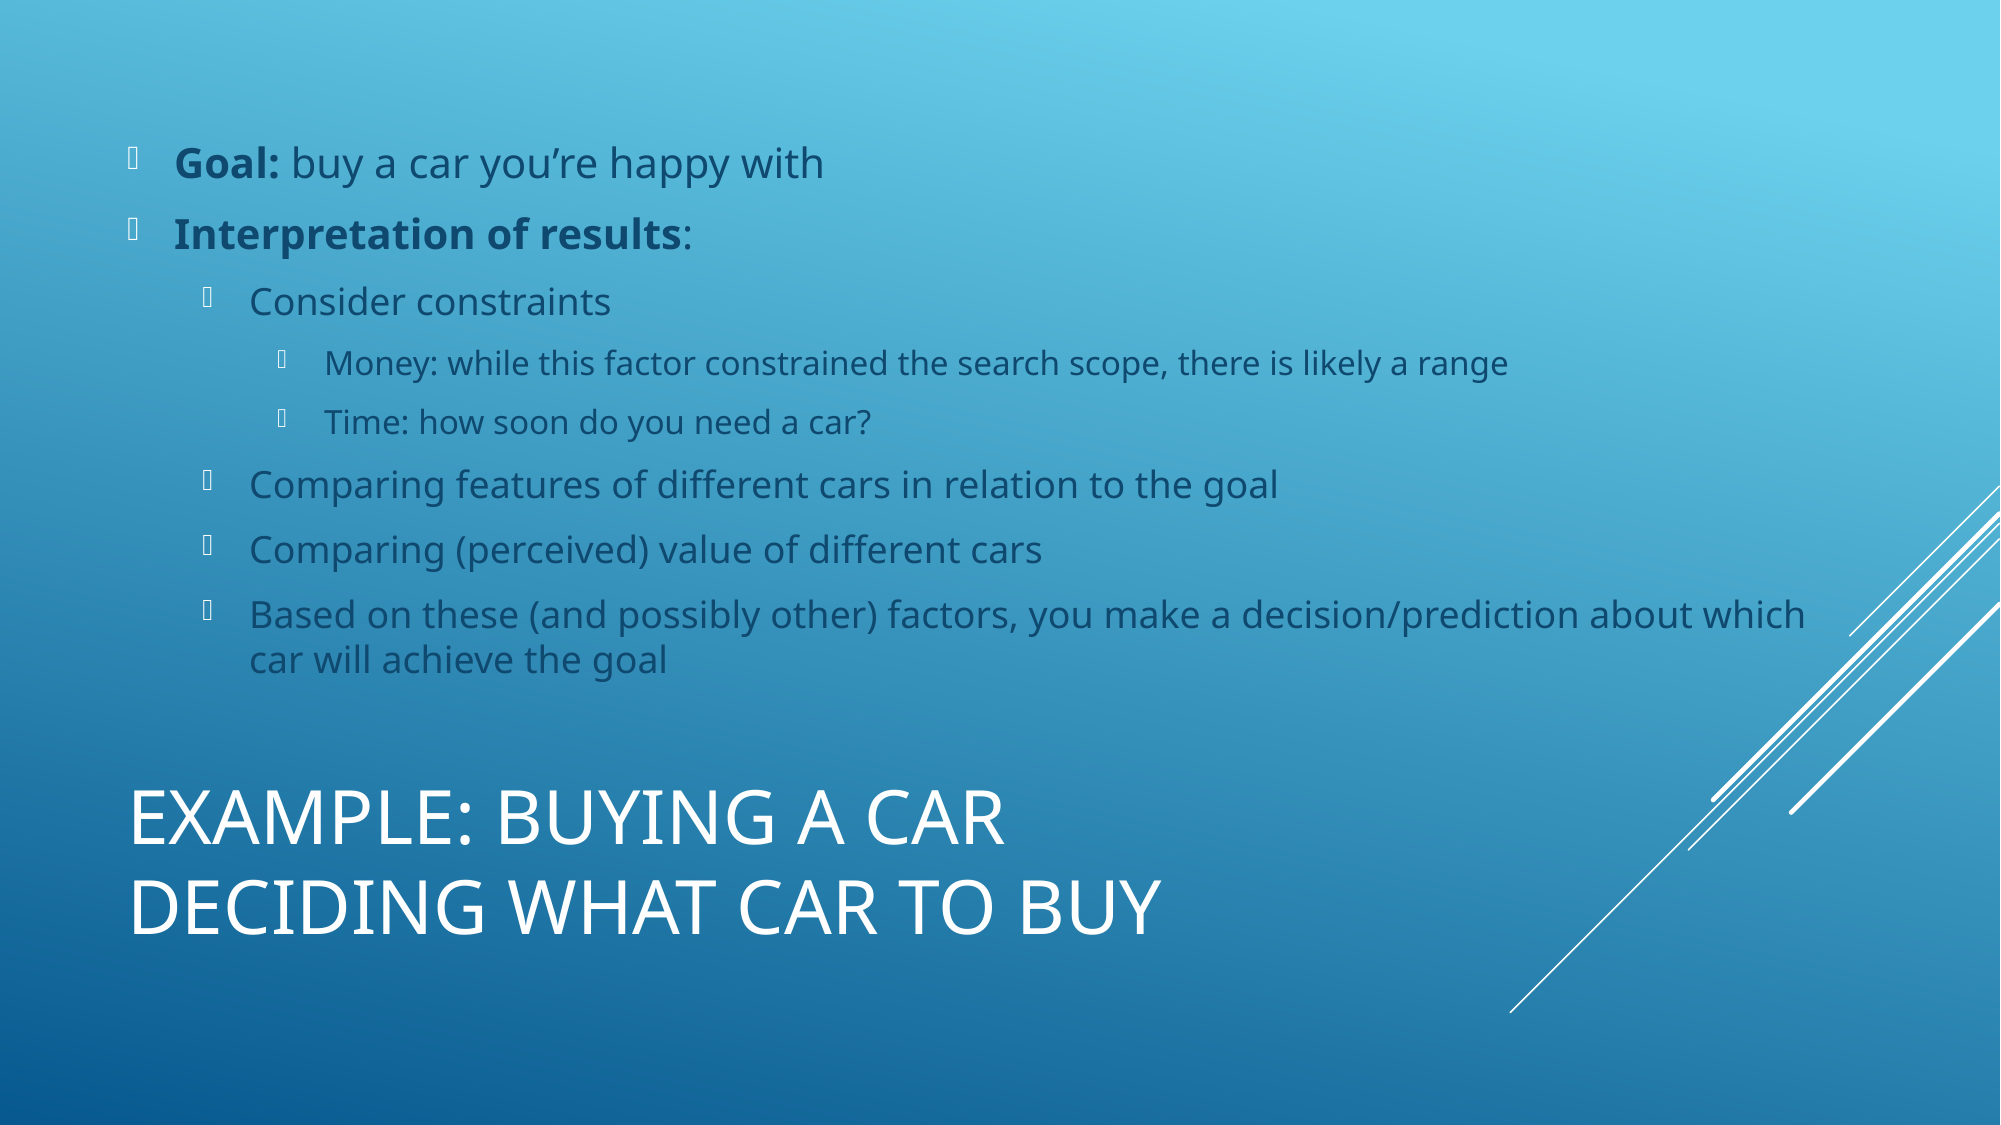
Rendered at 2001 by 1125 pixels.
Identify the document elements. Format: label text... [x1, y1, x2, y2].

title Example: buying a car deciding what car to buy [112, 736, 1513, 984]
list Goal: buy a car you’re happy with Interpretation of results: Consider constraints Money: while this factor constrained the search scope, there is likely a range Time: how soon do you need a car? Comparing features of different cars in relation to the goal Comparing (perceived) value of different cars Based on these (and possibly other) factors, you make a decision/prediction about which car will achieve the goal [112, 112, 1866, 706]
